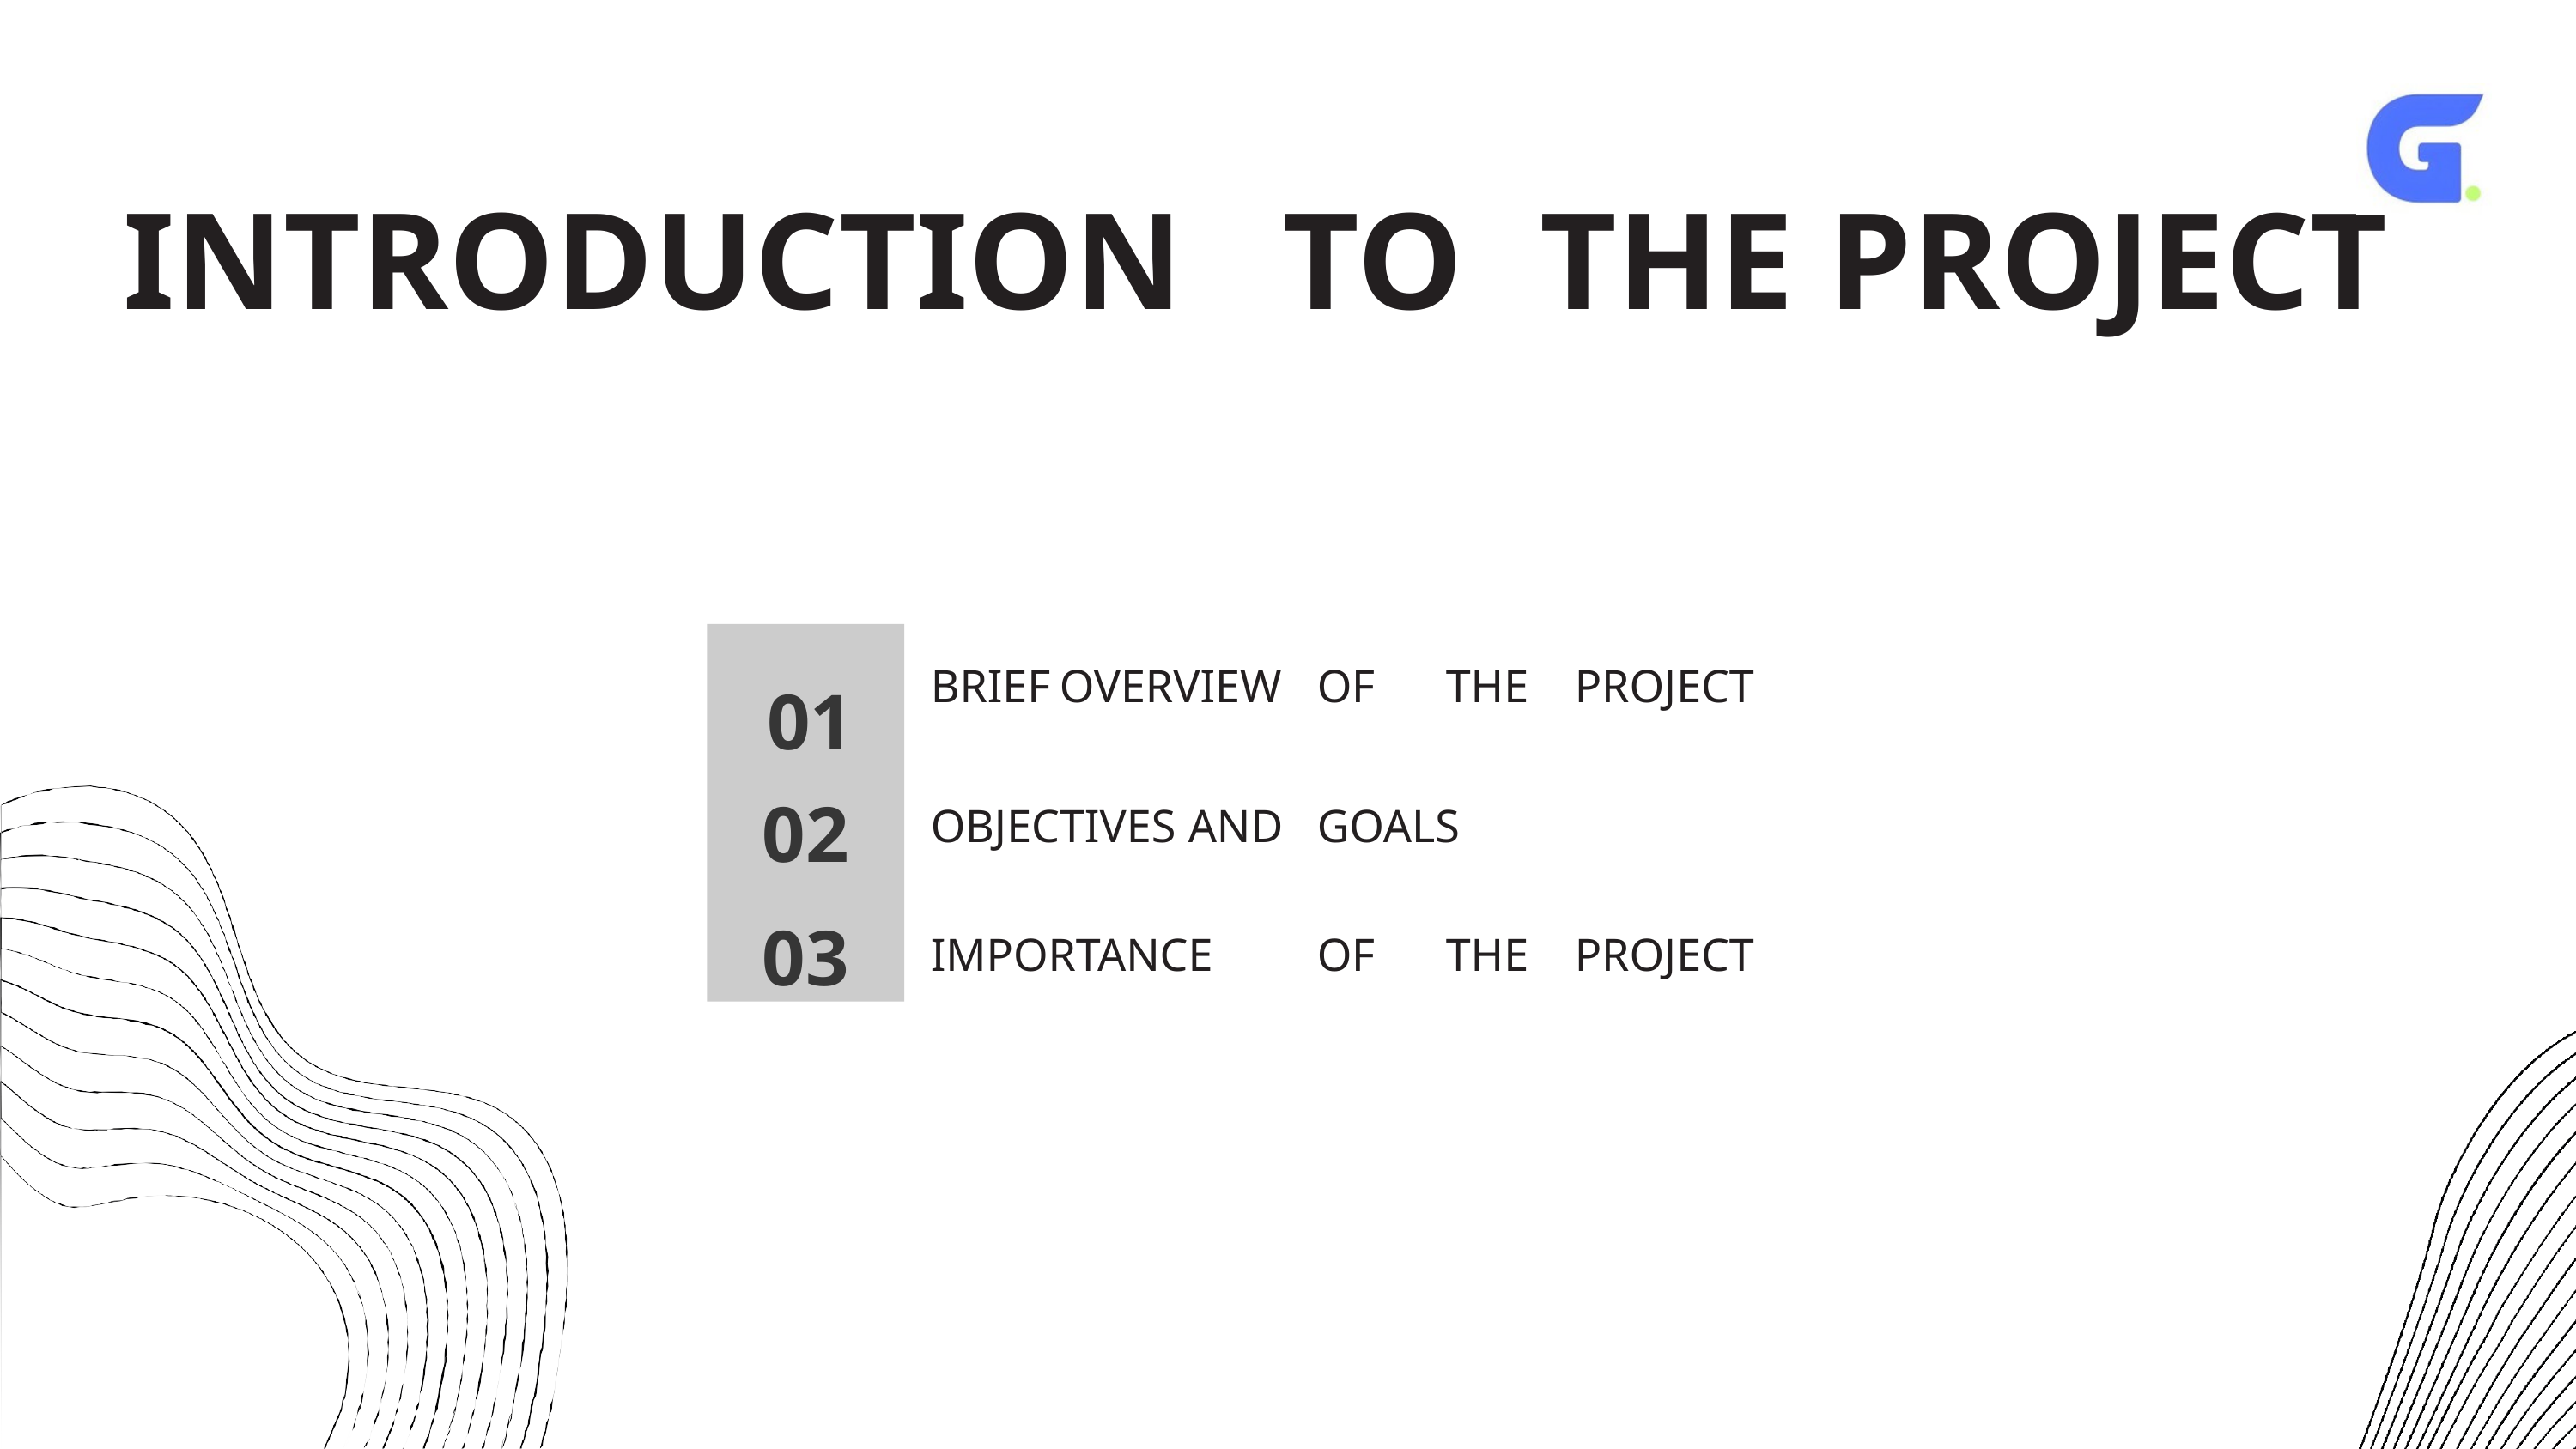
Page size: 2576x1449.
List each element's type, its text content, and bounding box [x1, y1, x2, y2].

text_box OBJECTIVES AND GOALS [928, 795, 1543, 852]
text_box IMPORTANCE OF THE PROJECT [928, 925, 1781, 981]
picture [2359, 1029, 2576, 1449]
text_box 01 02 03 [707, 623, 905, 1002]
picture [2356, 82, 2493, 215]
title INTRODUCTION TO THE PROJECT [121, 173, 2492, 419]
text_box BRIEF OVERVIEW OF THE PROJECT [928, 656, 1781, 712]
picture [0, 785, 568, 1449]
